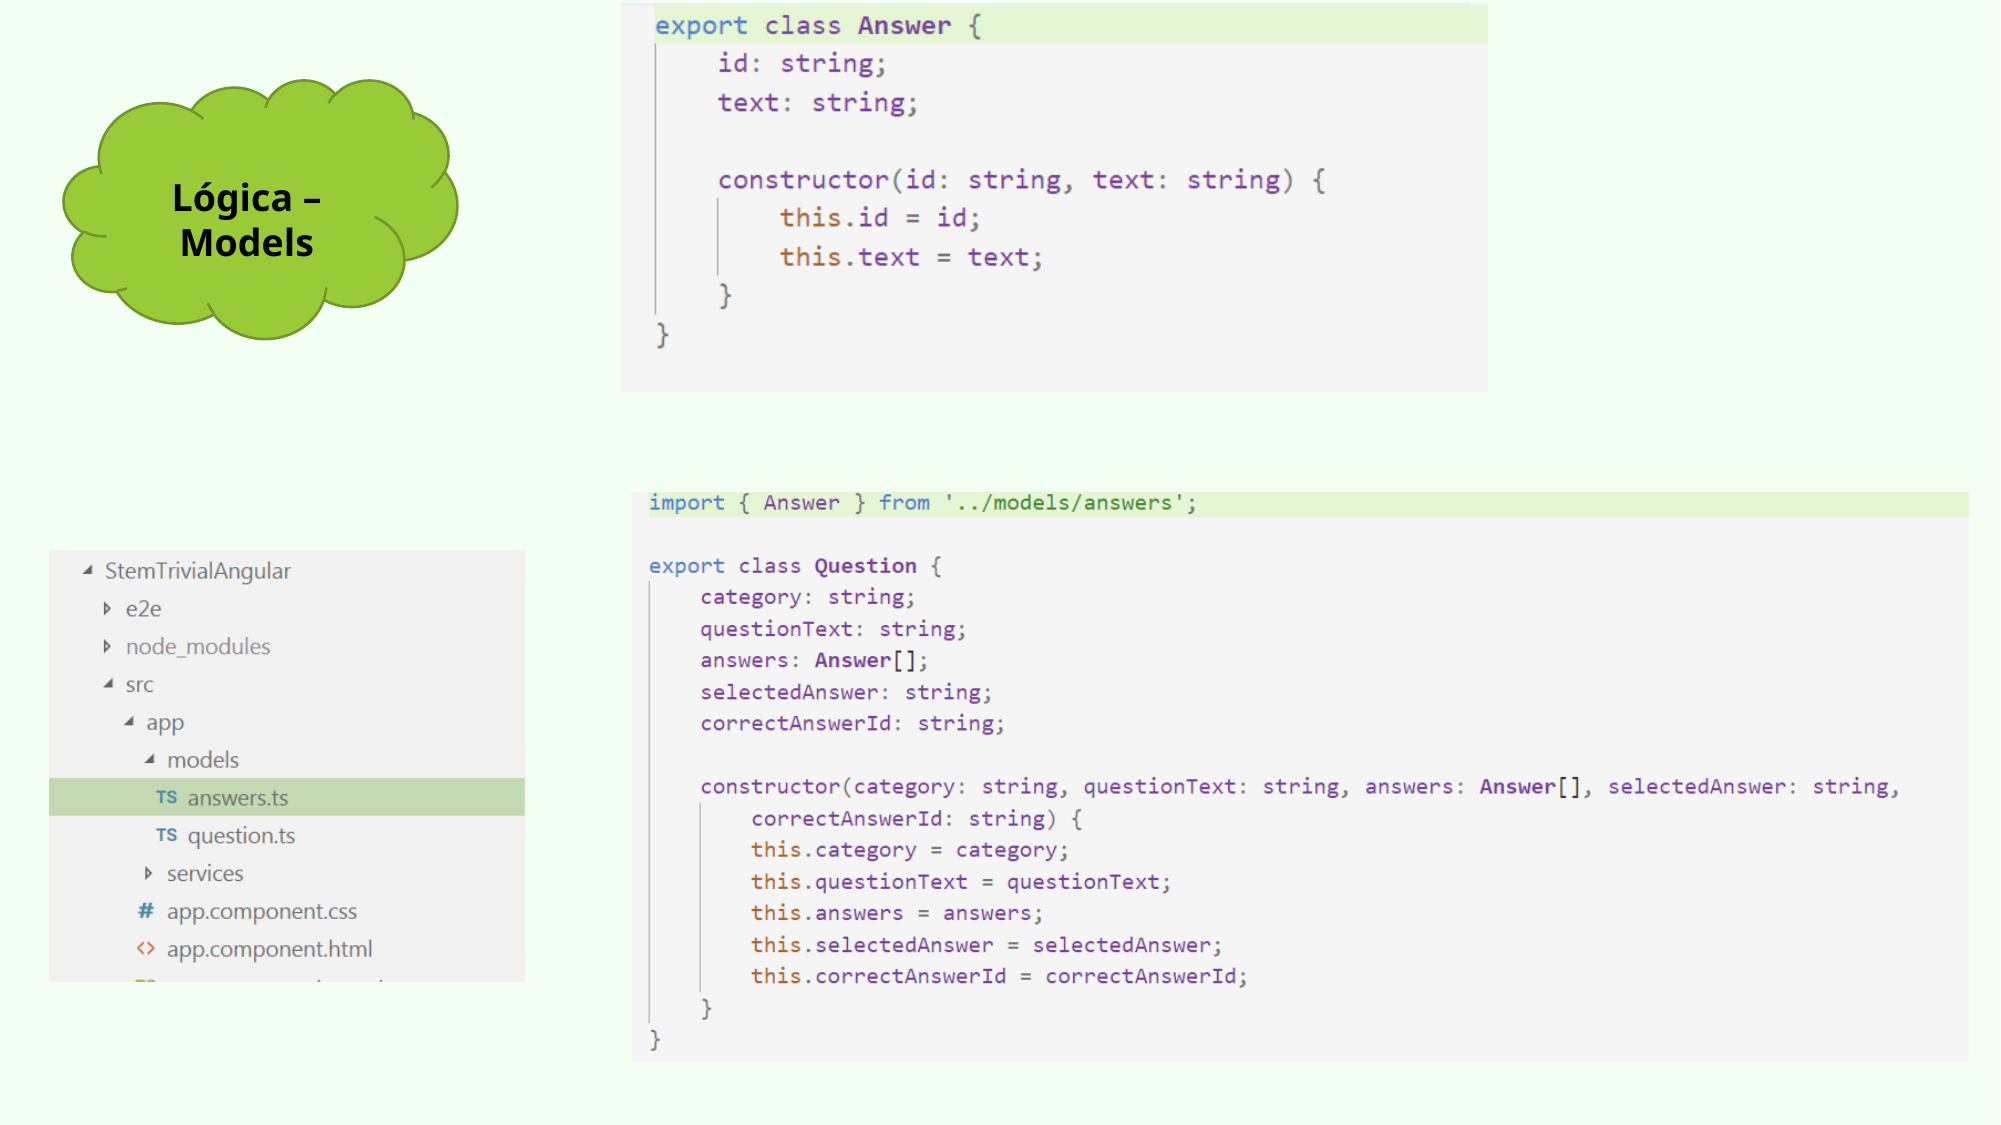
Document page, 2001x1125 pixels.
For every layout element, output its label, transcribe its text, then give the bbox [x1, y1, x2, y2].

picture [631, 492, 1969, 1062]
picture [620, 2, 1488, 392]
picture [49, 550, 526, 983]
text_box Lógica – Models [85, 166, 408, 272]
text_box [93, 79, 459, 262]
text_box [62, 168, 405, 341]
